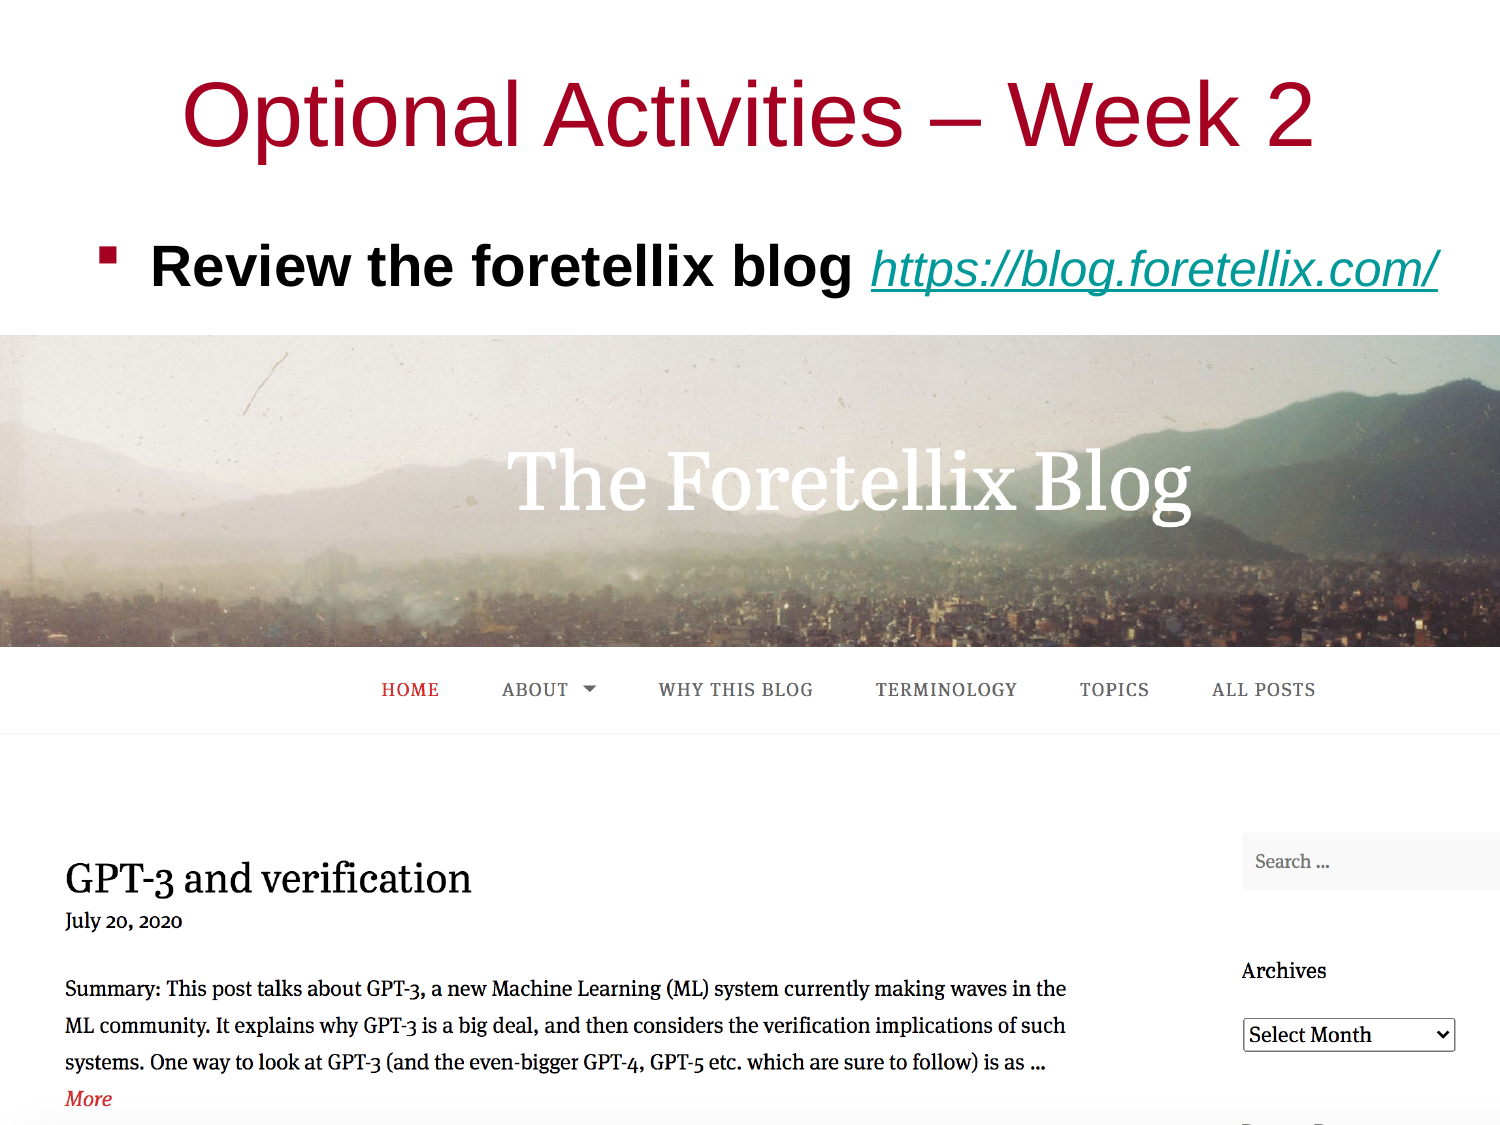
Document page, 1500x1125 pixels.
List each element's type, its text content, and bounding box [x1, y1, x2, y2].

picture [0, 335, 1500, 1125]
list Review the foretellix blog https://blog.foretellix.com/ [79, 220, 1463, 333]
title Optional Activities – Week 2 [0, 44, 1500, 175]
